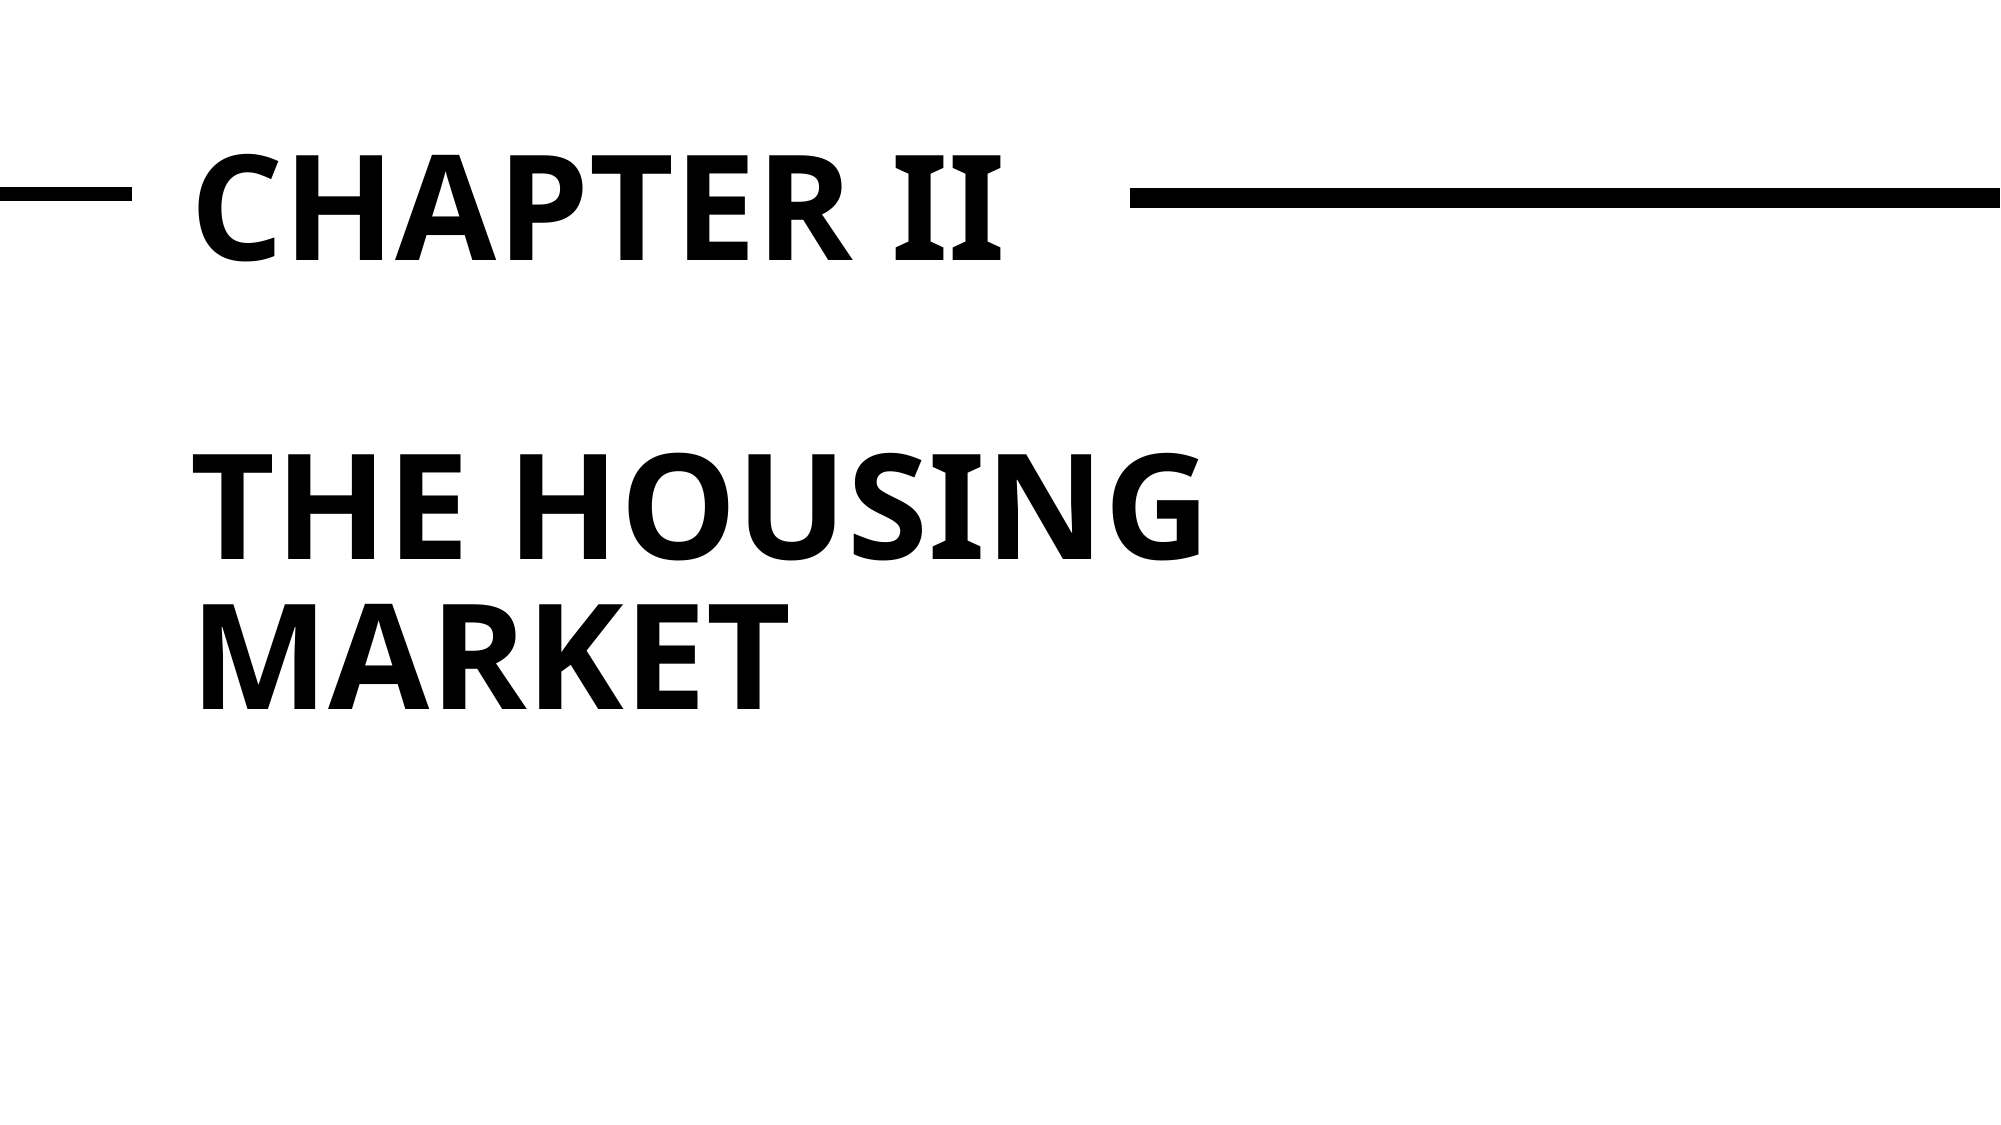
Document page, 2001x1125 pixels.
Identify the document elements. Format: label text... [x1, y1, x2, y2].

title Chapter II The housing market [175, 133, 1803, 750]
